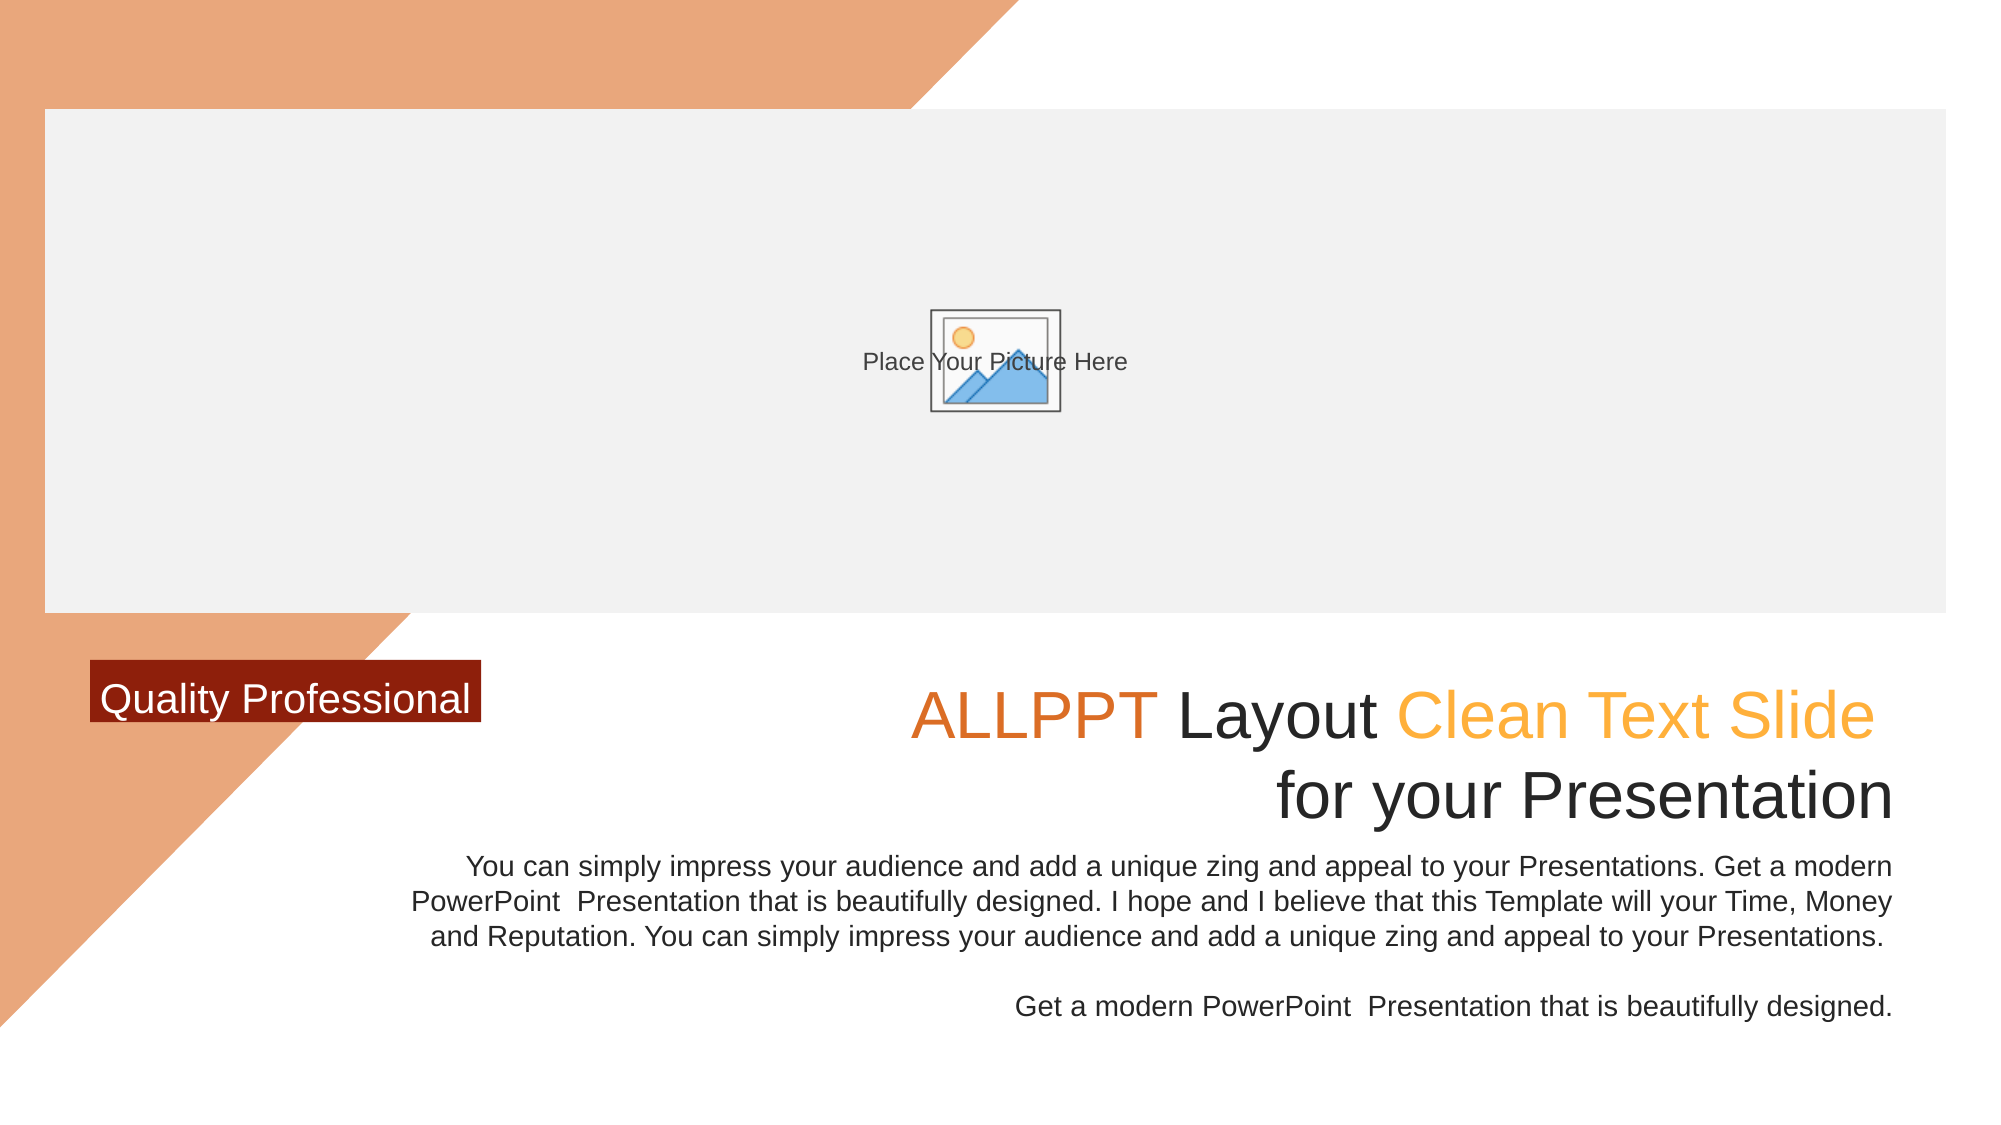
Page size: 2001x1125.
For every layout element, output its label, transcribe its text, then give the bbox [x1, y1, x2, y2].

text_box Quality Professional [90, 659, 482, 723]
text_box ALLPPT Layout Clean Text Slide for your Presentation [583, 664, 1910, 840]
text_box You can simply impress your audience and add a unique zing and appeal to your Presentations. Get a modern PowerPoint Presentation that is beautifully designed. I hope and I believe that this Template will your Time, Money and Reputation. You can simply impress your audience and add a unique zing and appeal to your Presentations. Get a modern PowerPoint Presentation that is beautifully designed. [382, 840, 1910, 1030]
picture [45, 109, 1947, 613]
